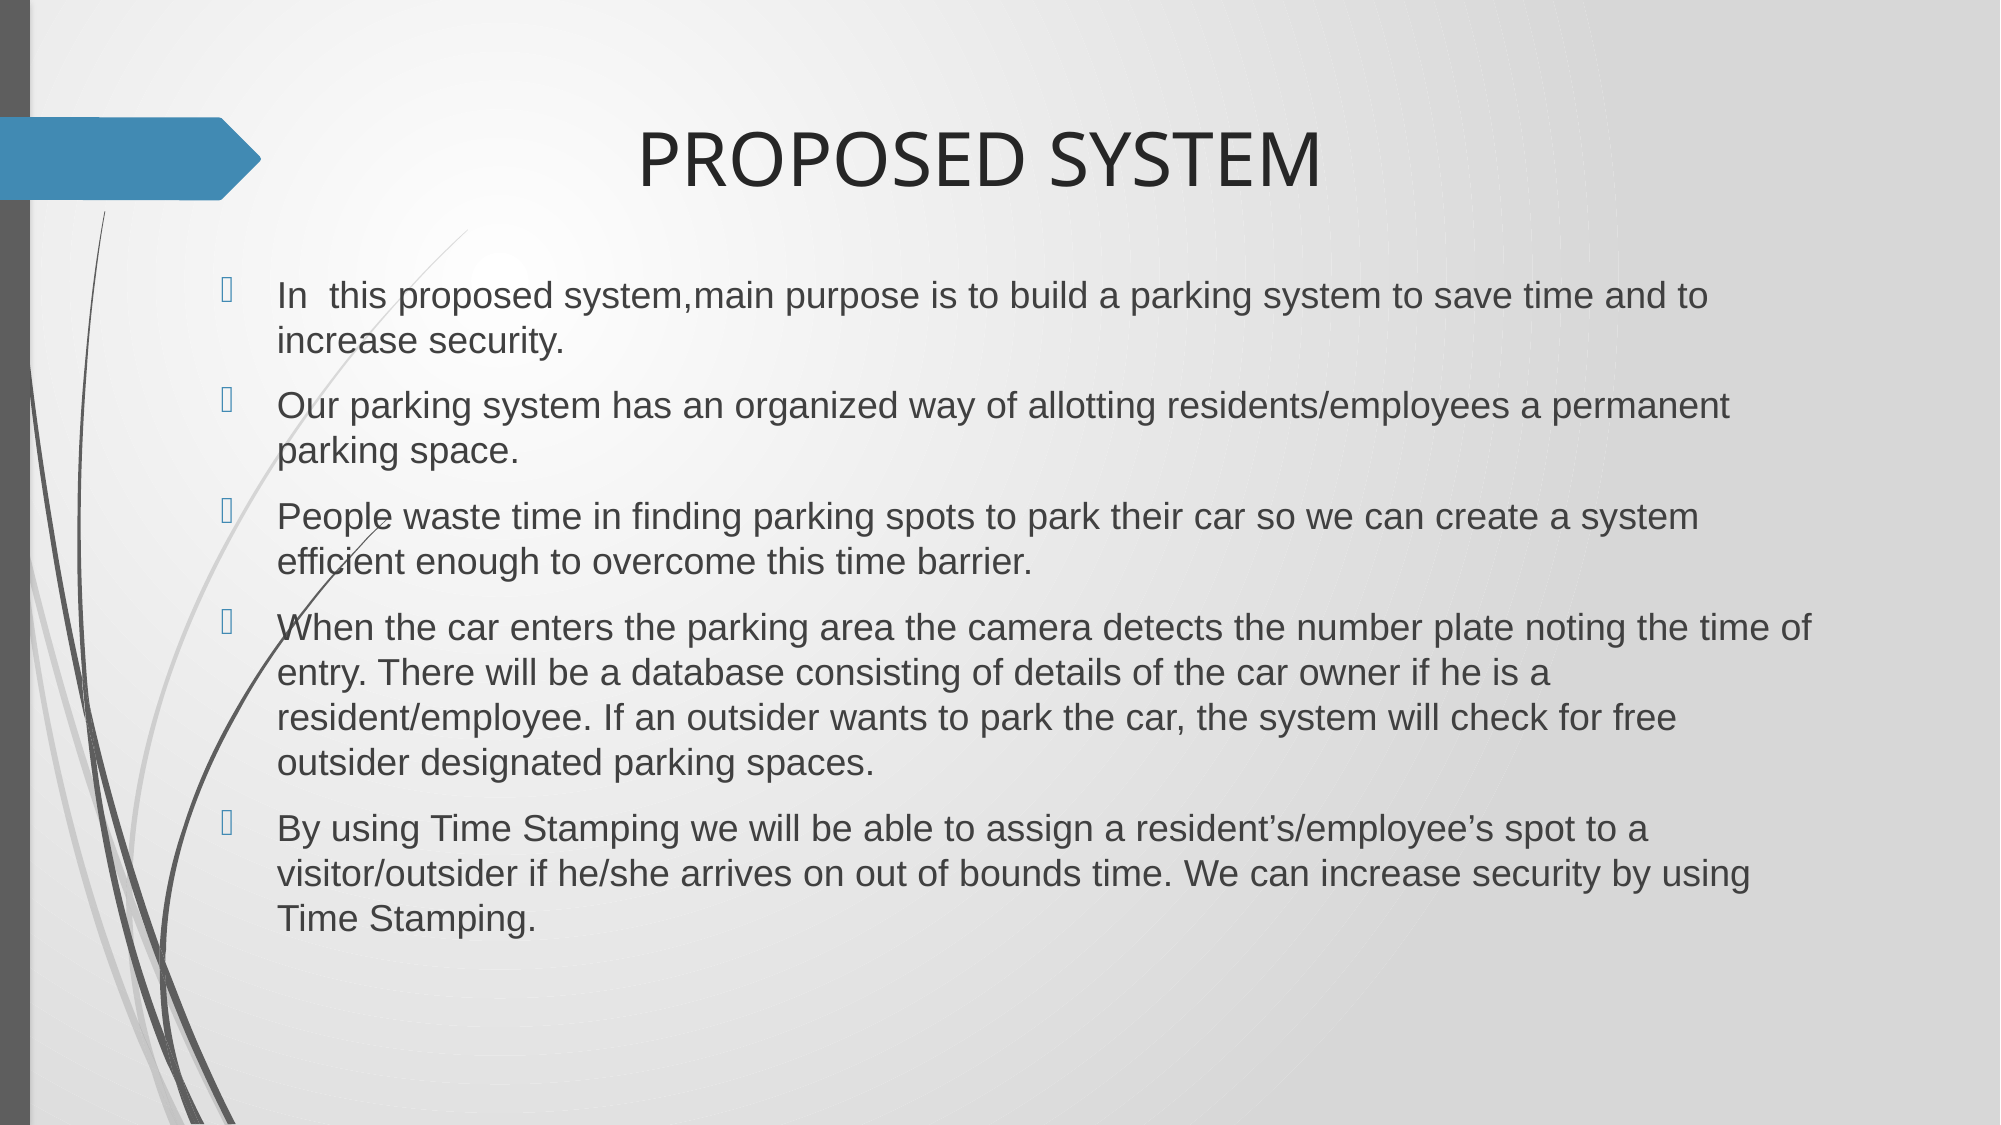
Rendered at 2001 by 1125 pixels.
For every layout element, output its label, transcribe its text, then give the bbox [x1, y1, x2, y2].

list In this proposed system,main purpose is to build a parking system to save time and to increase security. Our parking system has an organized way of allotting residents/employees a permanent parking space. People waste time in finding parking spots to park their car so we can create a system efficient enough to overcome this time barrier. When the car enters the parking area the camera detects the number plate noting the time of entry. There will be a database consisting of details of the car owner if he is a resident/employee. If an outsider wants to park the car, the system will check for free outsider designated parking spaces. By using Time Stamping we will be able to assign a resident’s/employee’s spot to a visitor/outsider if he/she arrives on out of bounds time. We can increase security by using Time Stamping. [205, 263, 1831, 939]
title PROPOSED SYSTEM [168, 104, 1794, 306]
